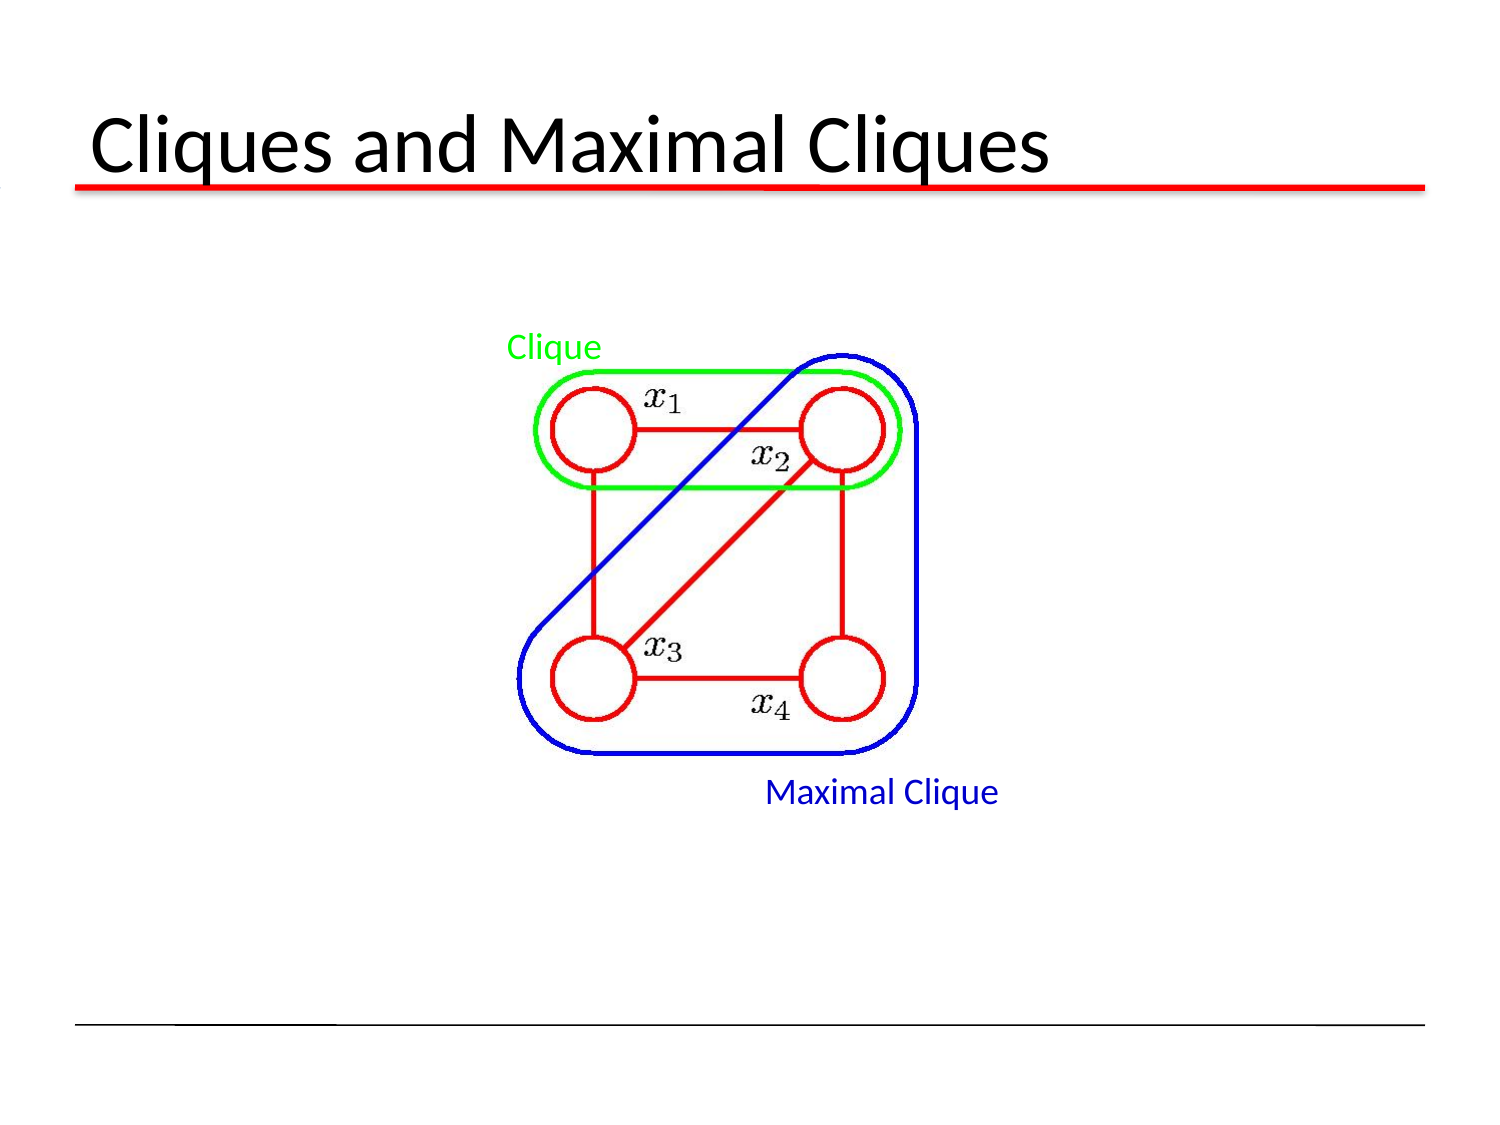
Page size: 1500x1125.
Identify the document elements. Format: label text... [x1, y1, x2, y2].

title Cliques and Maximal Cliques [75, 45, 1425, 233]
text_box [491, 314, 1102, 821]
